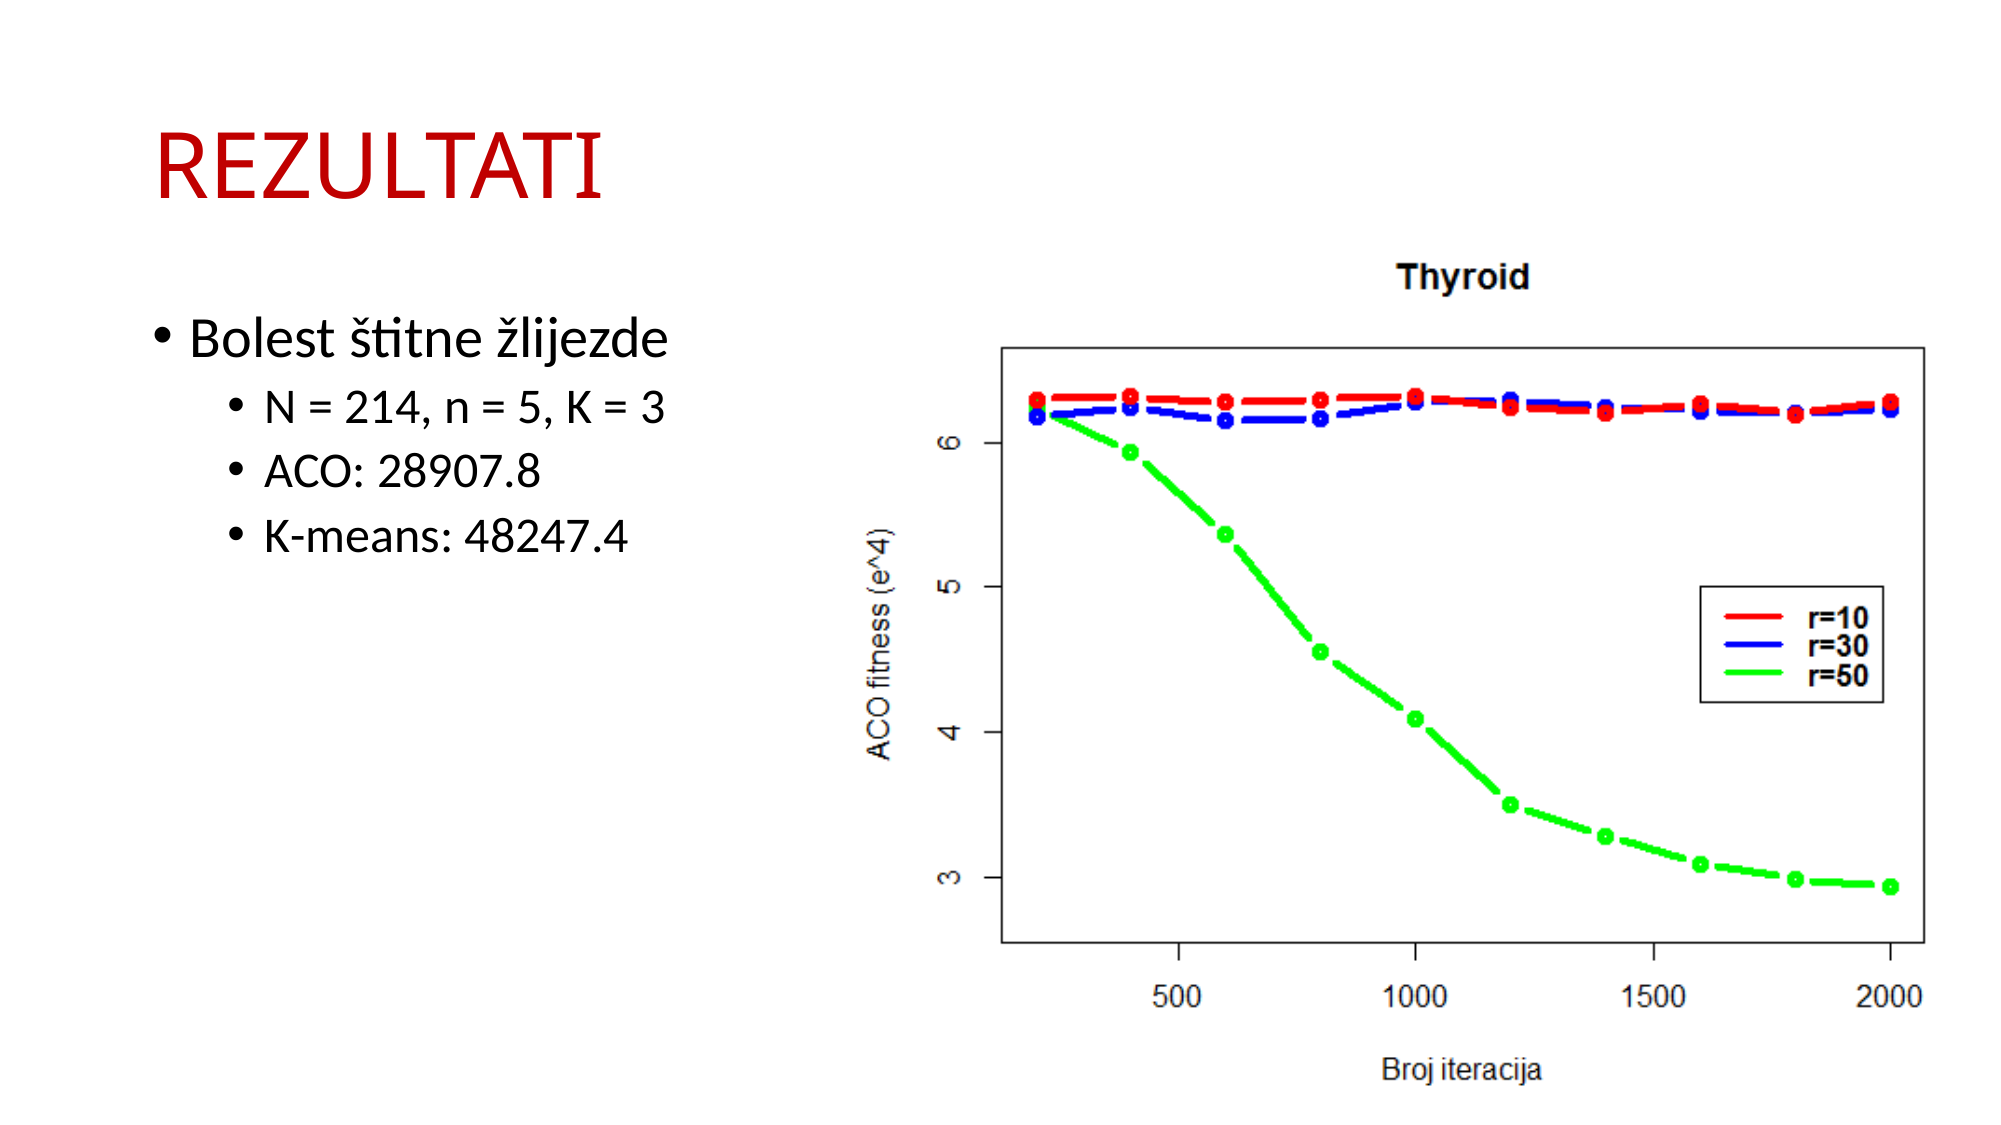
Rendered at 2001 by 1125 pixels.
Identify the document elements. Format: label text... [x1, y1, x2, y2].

title REZULTATI [137, 59, 1863, 278]
list Bolest štitne žlijezde N = 214, n = 5, K = 3 ACO: 28907.8 K-means: 48247.4 [137, 299, 856, 1014]
picture [856, 202, 2000, 1125]
